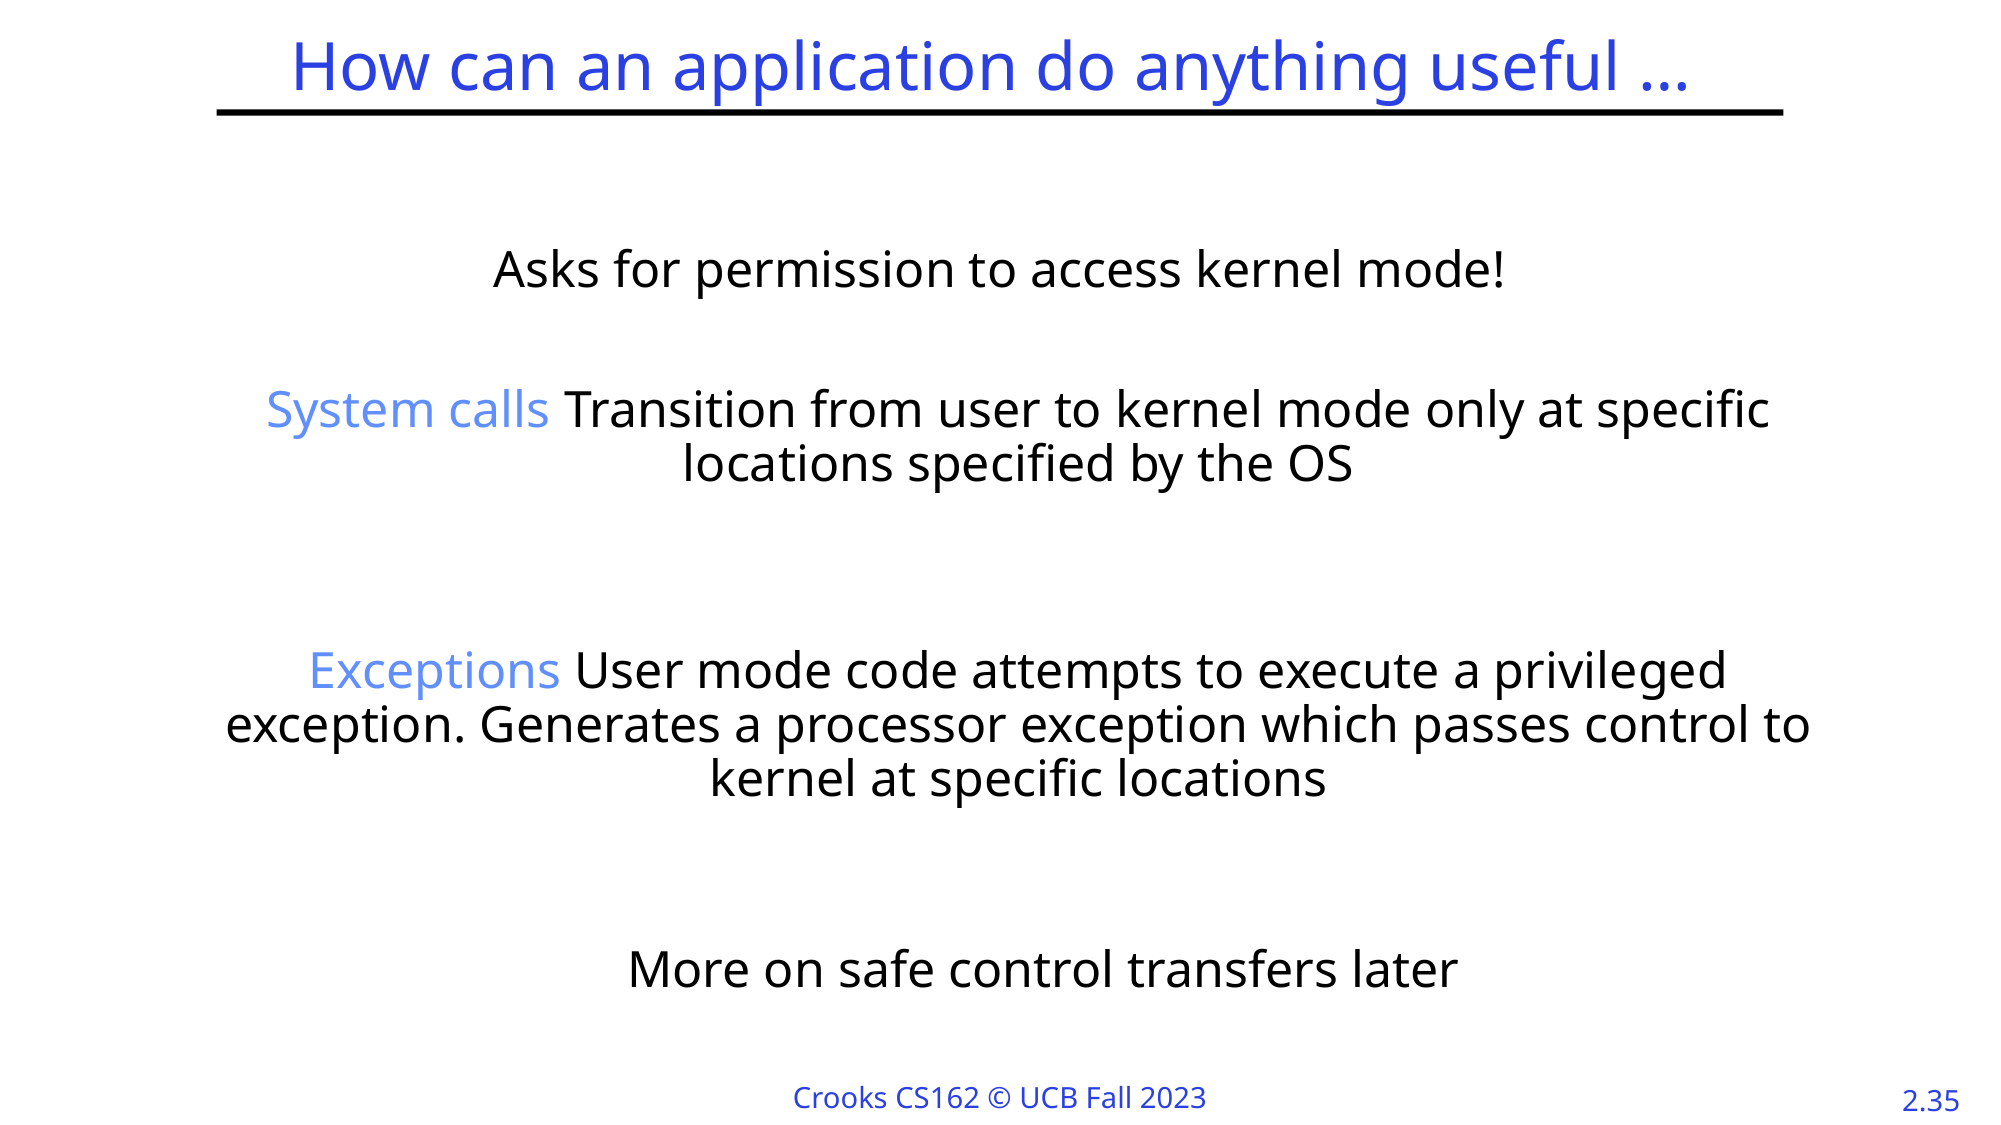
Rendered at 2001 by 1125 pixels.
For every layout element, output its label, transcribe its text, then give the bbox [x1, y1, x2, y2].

text_box Asks for permission to access kernel mode! [156, 237, 1844, 378]
text_box System calls Transition from user to kernel mode only at specific locations specified by the OS Exceptions User mode code attempts to execute a privileged exception. Generates a processor exception which passes control to kernel at specific locations [174, 377, 1863, 518]
text_box More on safe control transfers later [200, 937, 1888, 1078]
title How can an application do anything useful … [0, 24, 2000, 113]
